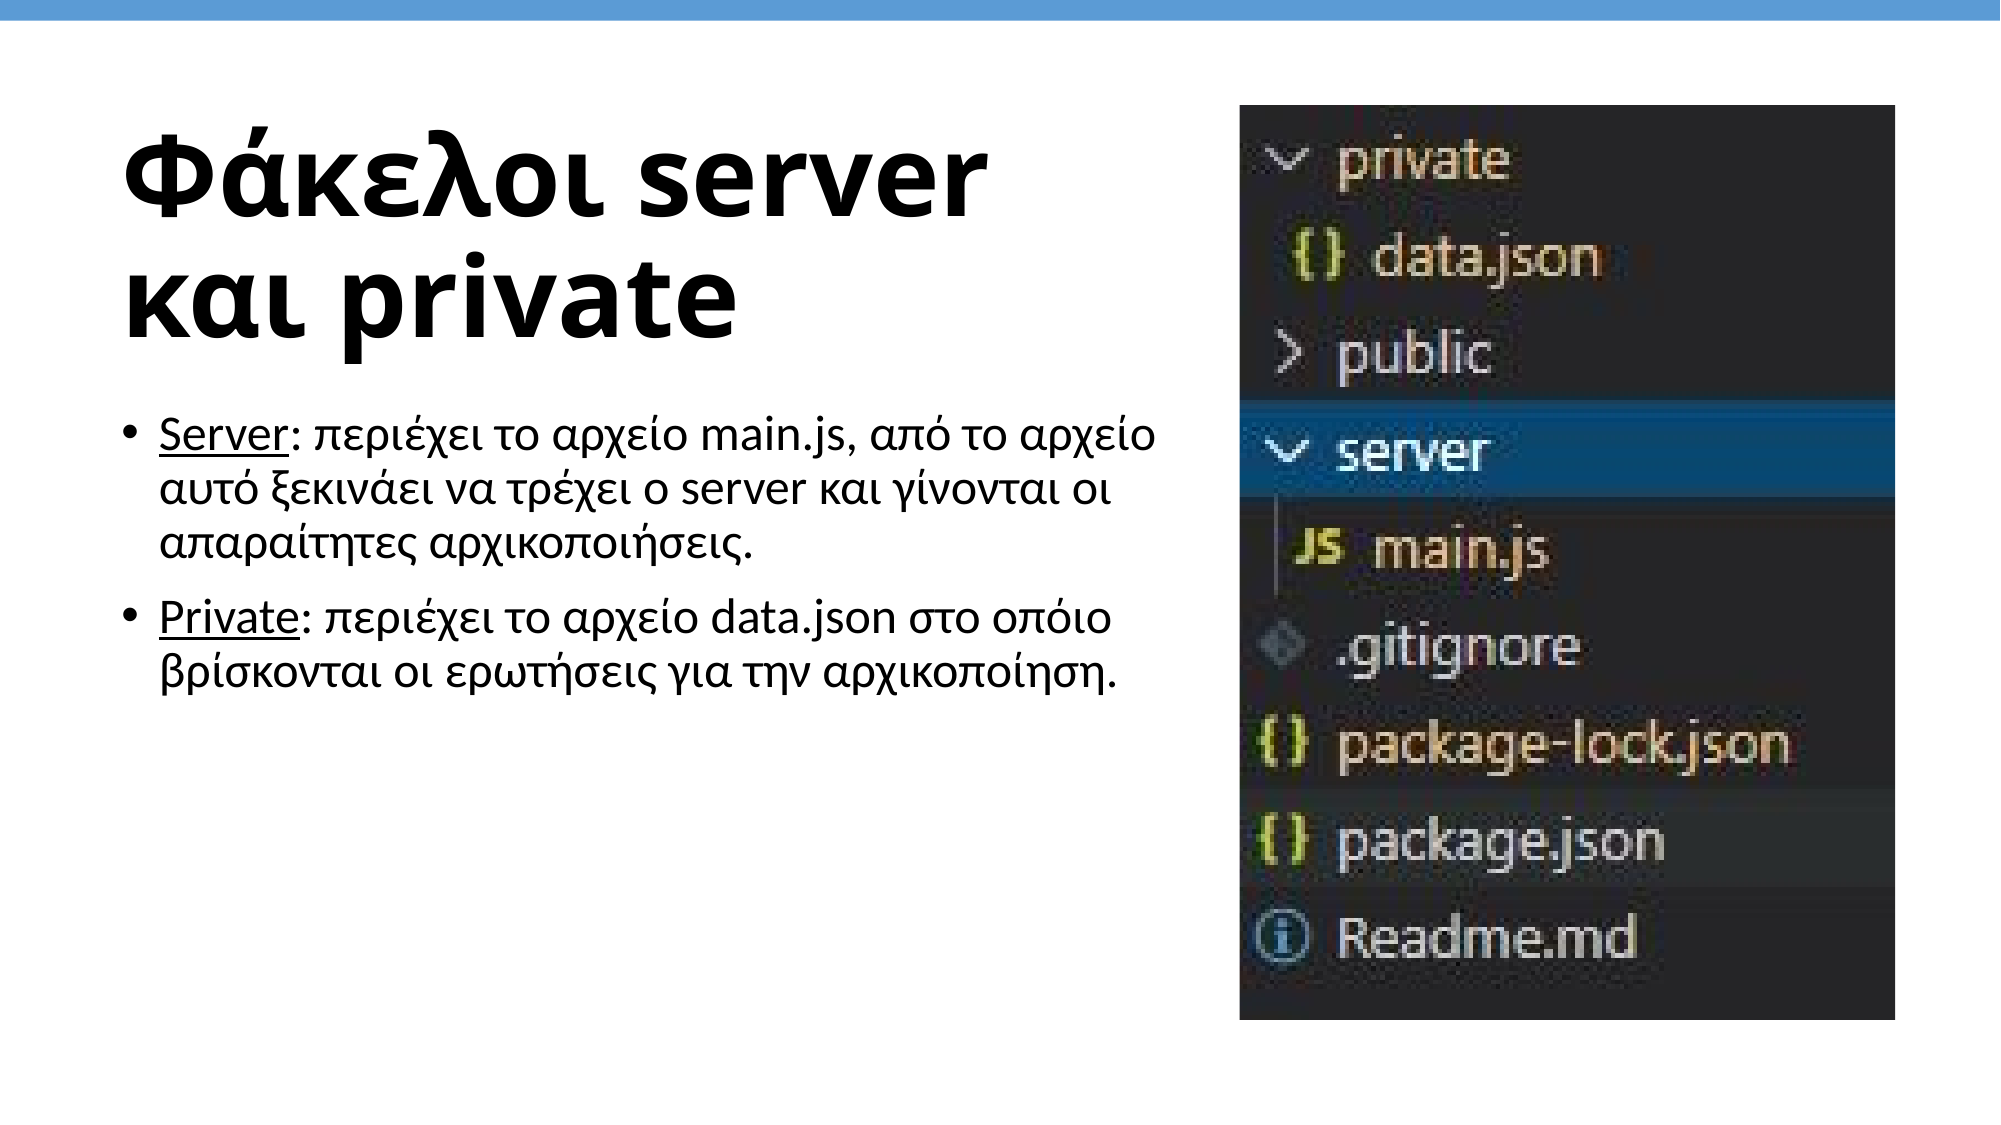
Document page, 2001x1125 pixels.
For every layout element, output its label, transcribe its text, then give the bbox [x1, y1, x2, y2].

picture [1239, 104, 1896, 1020]
title Φάκελοι server και private [106, 103, 1187, 379]
list Server: περιέχει το αρχείο main.js, από το αρχείο αυτό ξεκινάει να τρέχει ο server και γίνονται οι απαραίτητες αρχικοποιήσεις. Private: περιέχει το αρχείο data.json στο οπόιο βρίσκονται οι ερωτήσεις για την αρχικοποίηση. [106, 399, 1187, 1021]
text_box [0, 0, 2000, 22]
